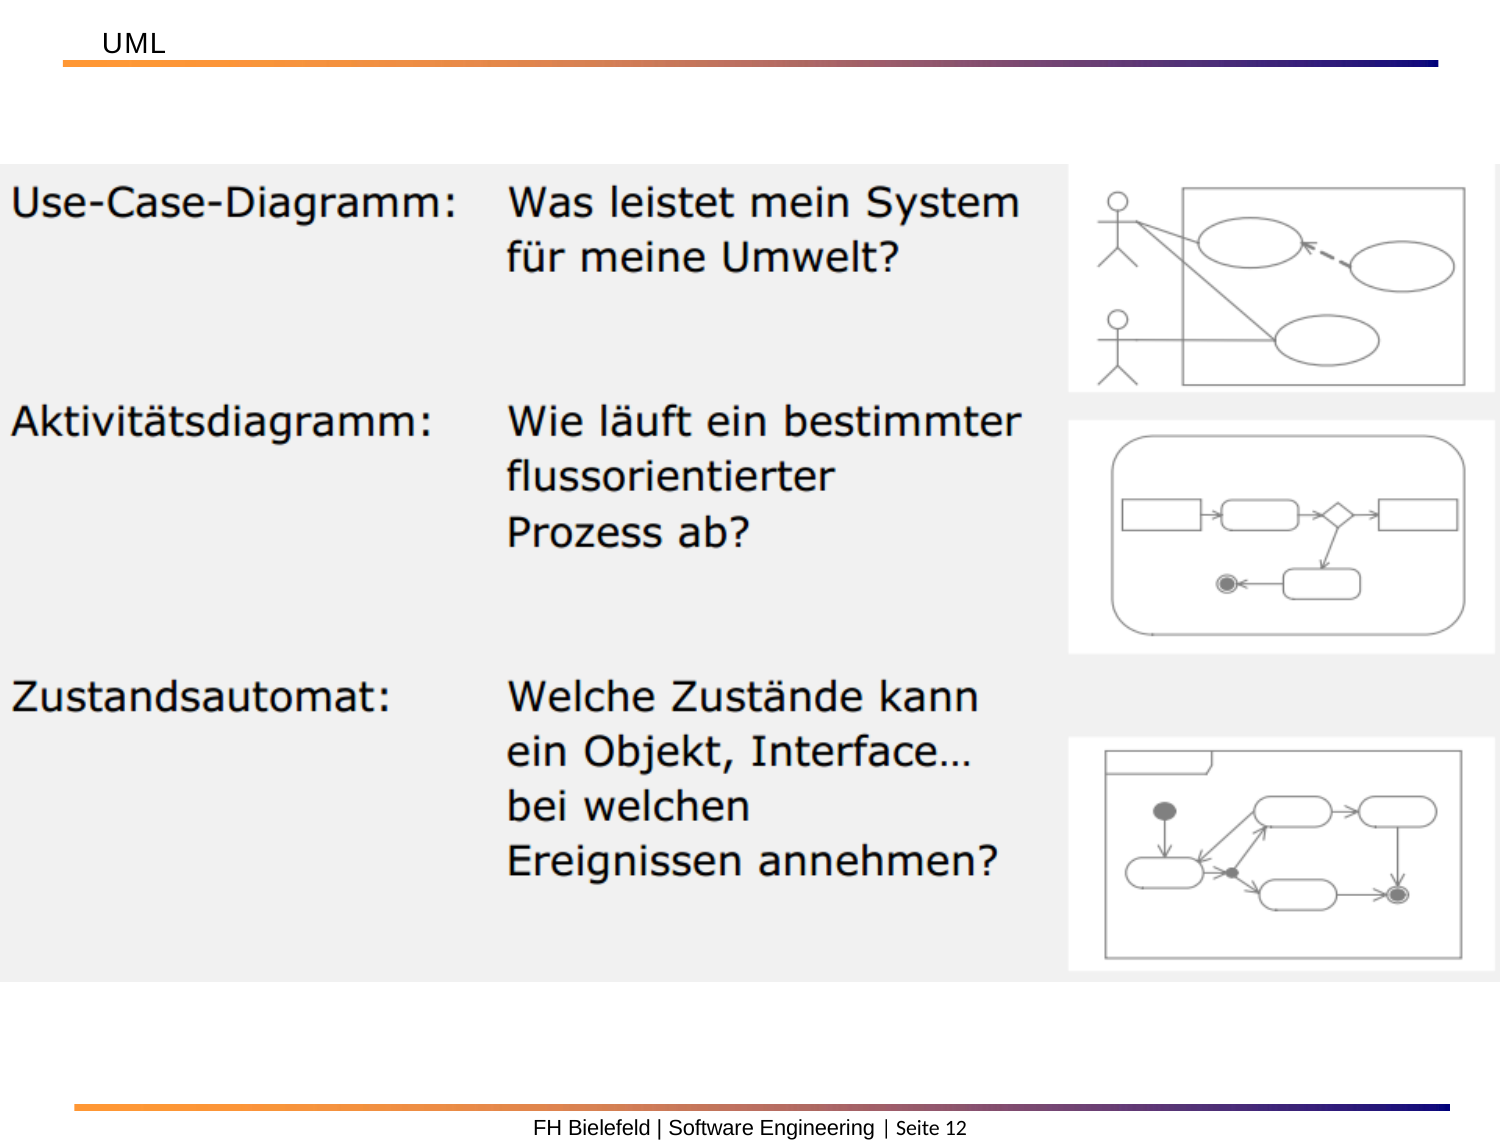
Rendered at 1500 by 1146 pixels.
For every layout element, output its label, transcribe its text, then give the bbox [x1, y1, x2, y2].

picture [74, 1104, 1450, 1111]
text_box U M L [99, 24, 1319, 118]
picture [62, 60, 99, 67]
picture [1319, 60, 1439, 67]
picture [0, 164, 1500, 982]
